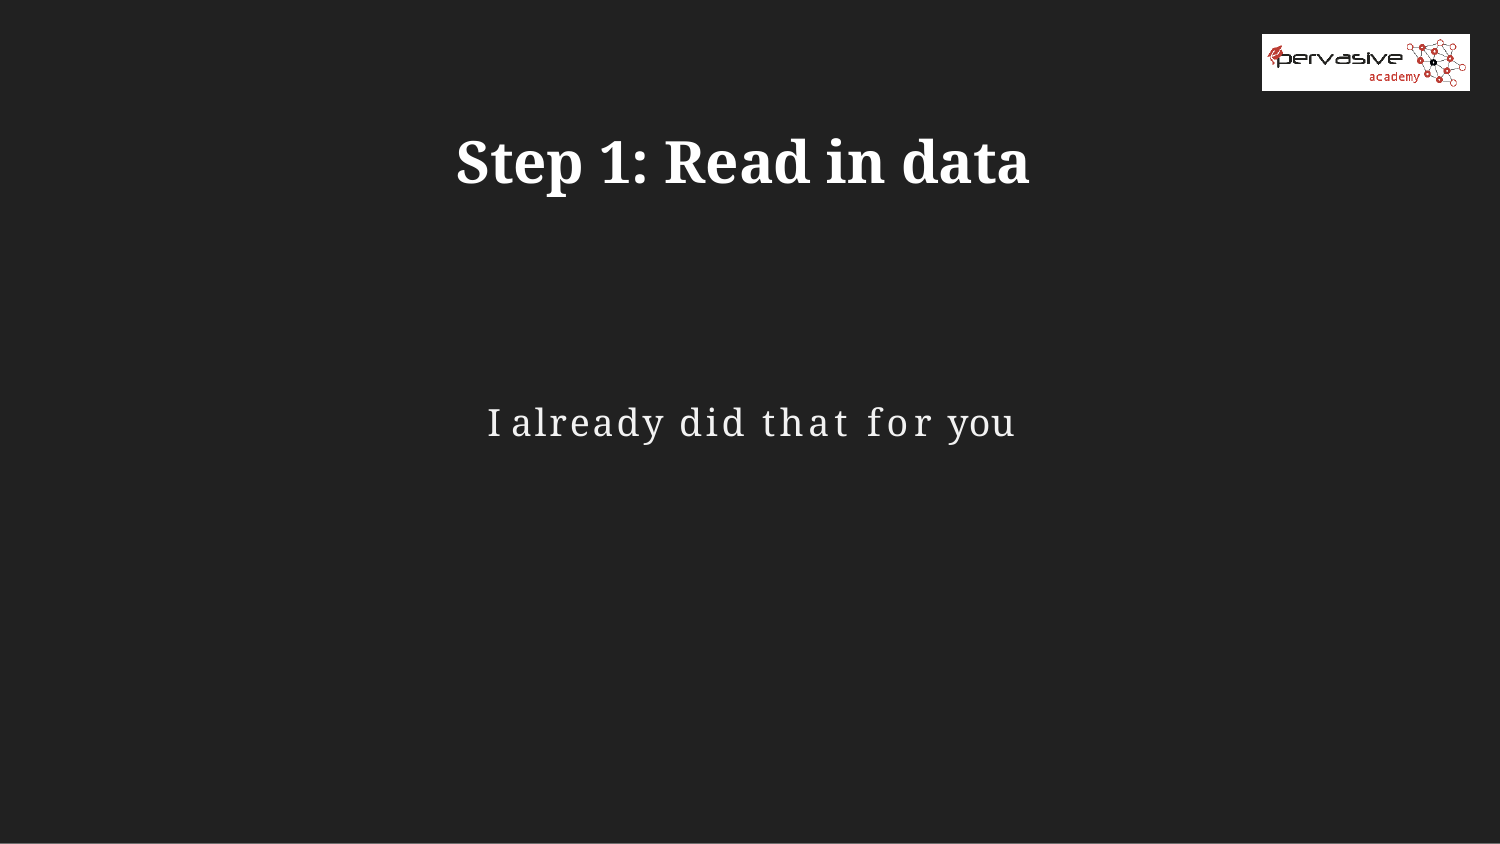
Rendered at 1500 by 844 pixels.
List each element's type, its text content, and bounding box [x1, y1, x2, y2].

text_box Step 1: Read in data [454, 122, 1046, 195]
text_box Ialready did that for you [480, 397, 1020, 445]
picture [1262, 34, 1470, 91]
